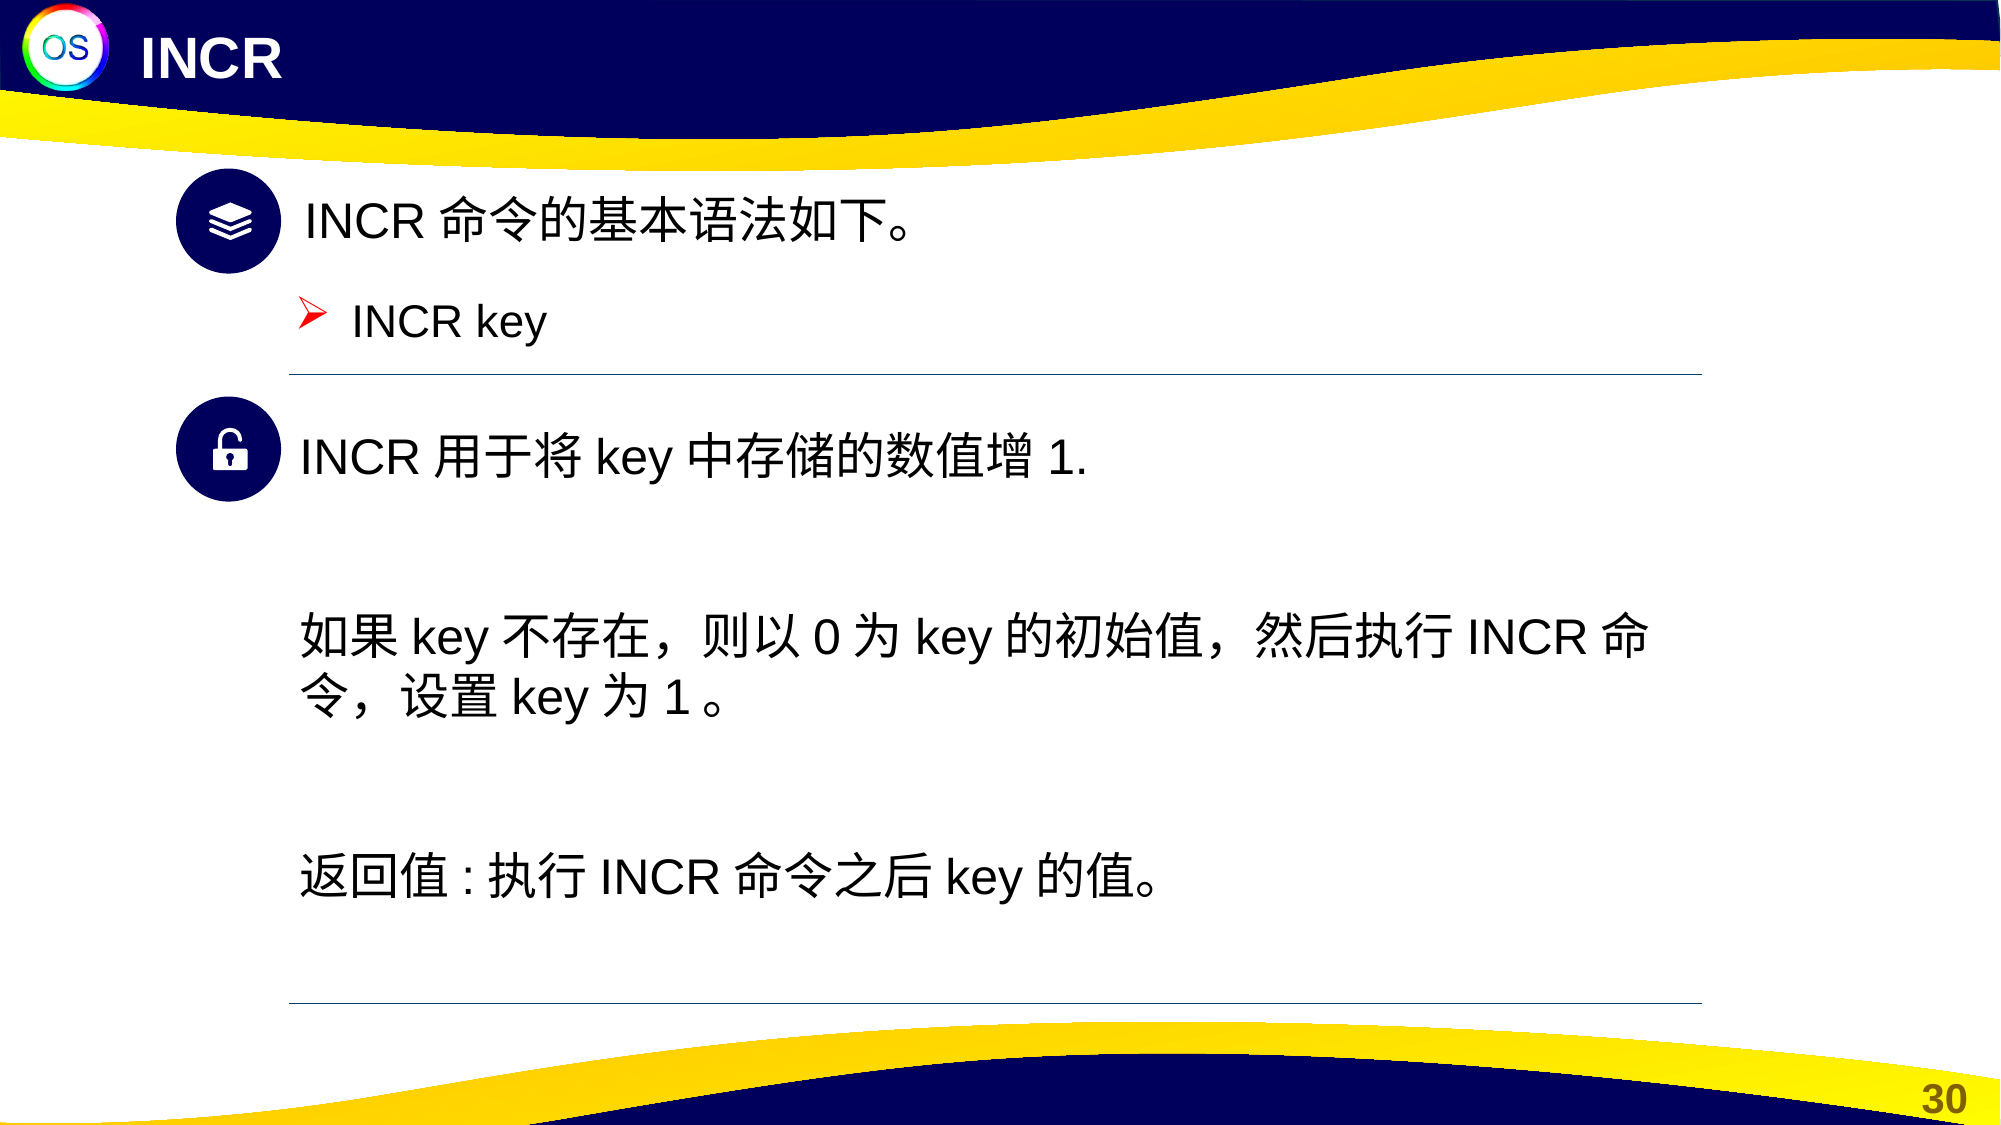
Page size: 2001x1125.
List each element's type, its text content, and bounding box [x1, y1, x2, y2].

text_box INCR [109, 12, 1263, 98]
text_box INCR用于将key中存储的数值增1. 如果key不存在，则以0为key的初始值，然后执行INCR命令，设置key为1。 返回值:执行INCR命令之后key的值。 [284, 417, 1698, 912]
text_box [176, 168, 282, 274]
picture [22, 3, 109, 91]
text_box [209, 227, 252, 240]
text_box INCR key [280, 273, 1458, 348]
text_box [176, 396, 282, 502]
text_box [209, 219, 252, 232]
text_box [209, 202, 252, 223]
text_box INCR命令的基本语法如下。 [289, 186, 1109, 251]
text_box [213, 427, 248, 471]
